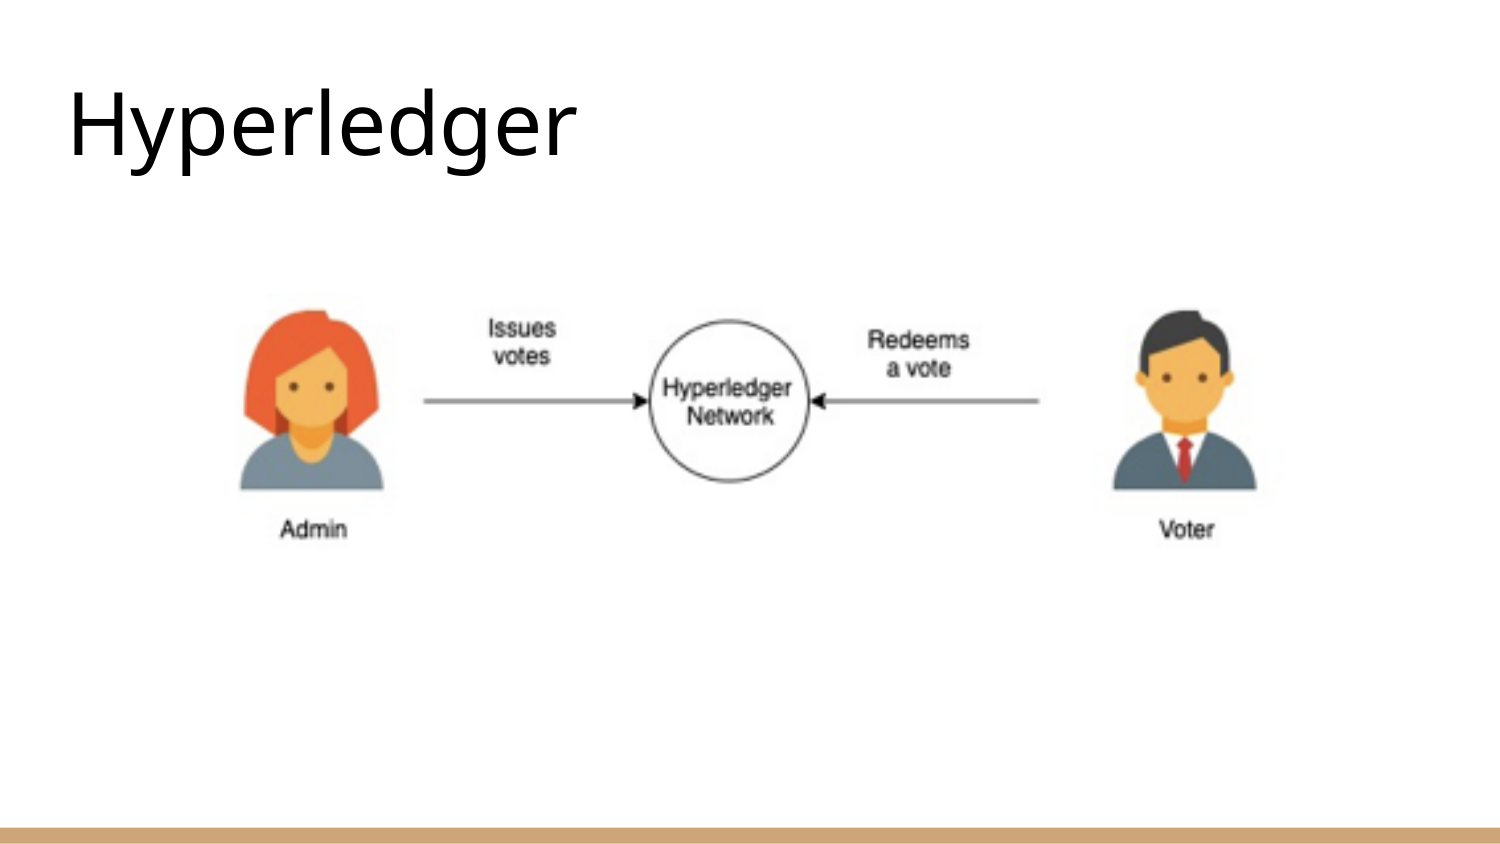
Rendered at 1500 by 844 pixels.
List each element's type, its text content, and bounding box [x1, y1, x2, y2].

picture [204, 293, 1296, 551]
title Hyperledger [51, 51, 1449, 189]
